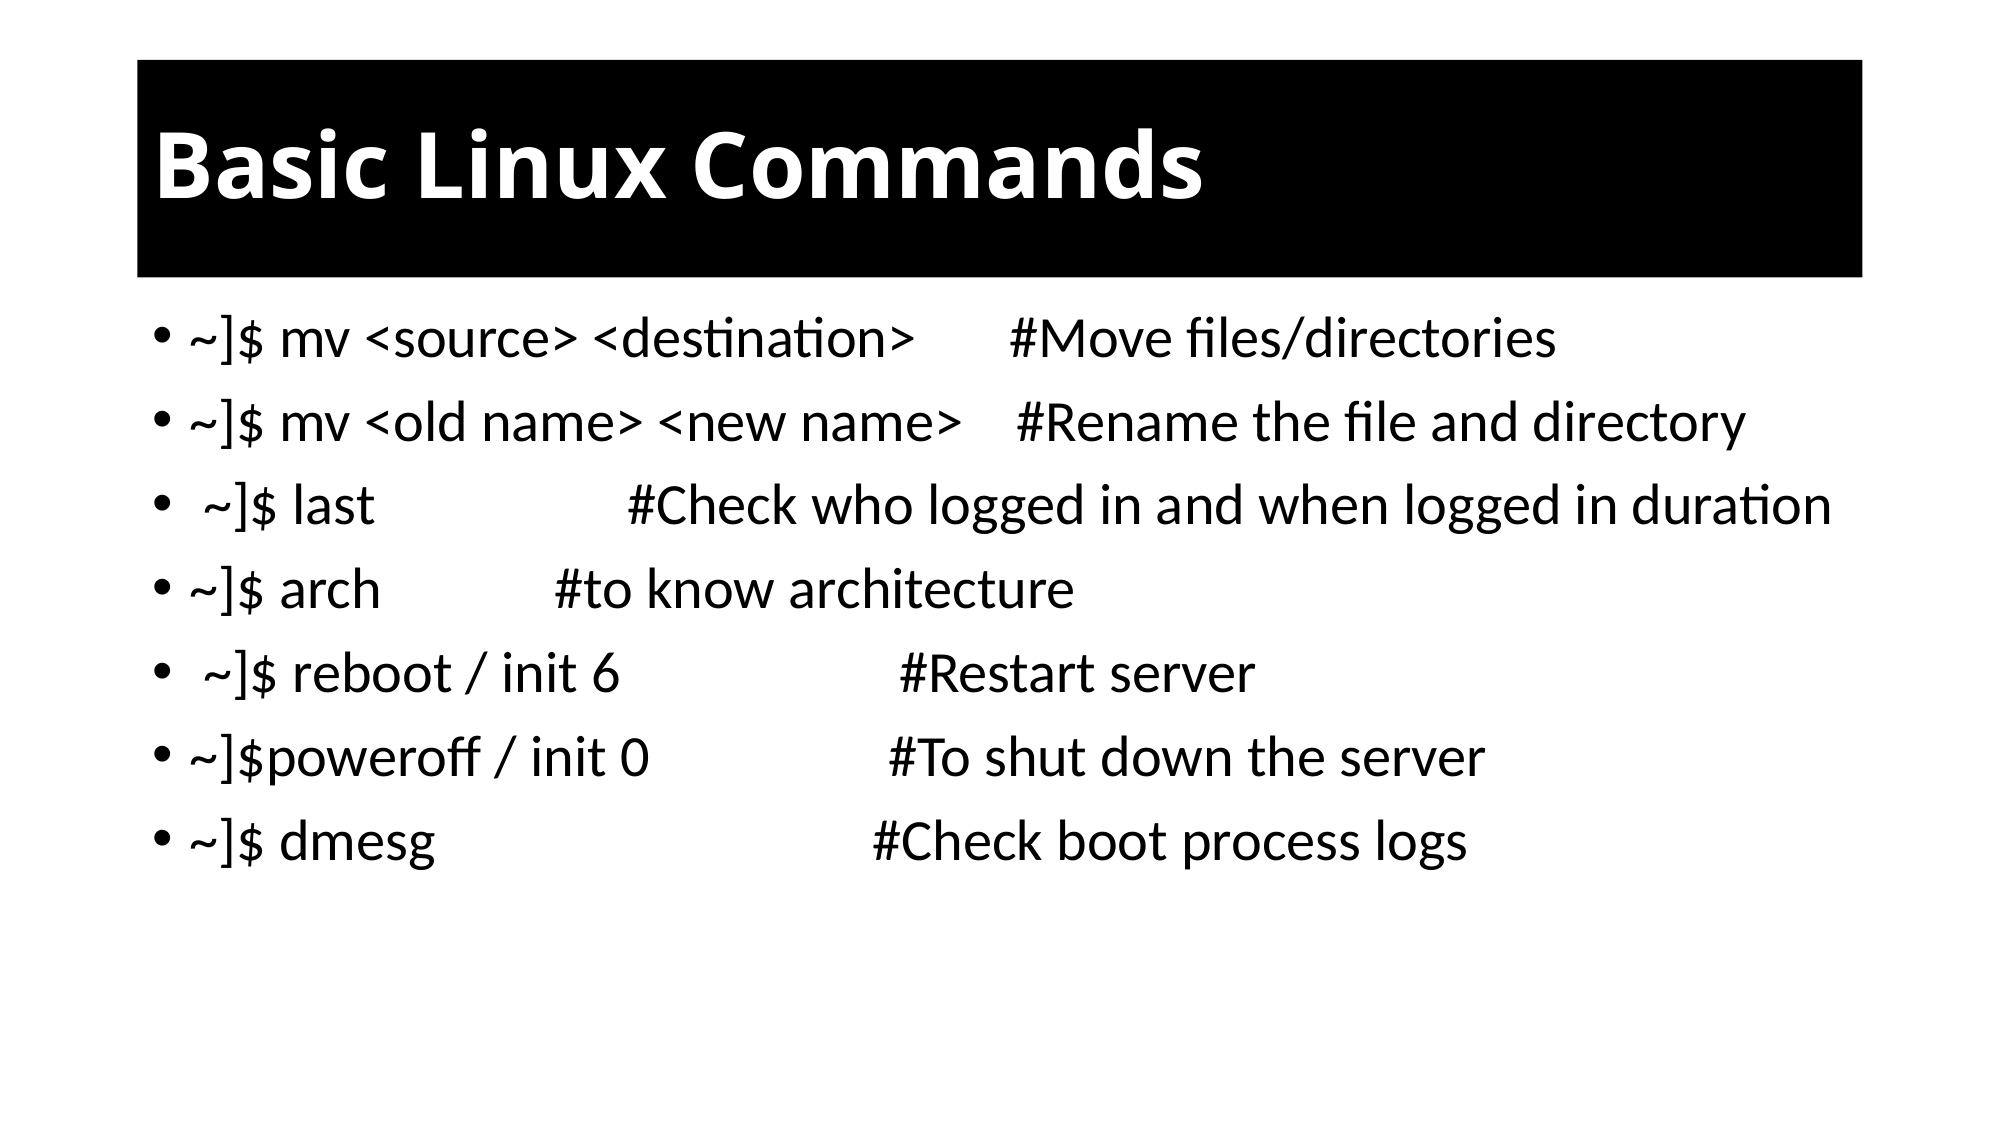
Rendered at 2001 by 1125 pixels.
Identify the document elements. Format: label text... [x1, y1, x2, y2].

list ~]$ mv <source> <destination> #Move files/directories ~]$ mv <old name> <new name> #Rename the file and directory ~]$ last #Check who logged in and when logged in duration ~]$ arch #to know architecture ~]$ reboot / init 6 #Restart server ~]$poweroff / init 0 #To shut down the server ~]$ dmesg #Check boot process logs [137, 299, 1863, 1014]
title Basic Linux Commands [137, 59, 1863, 278]
